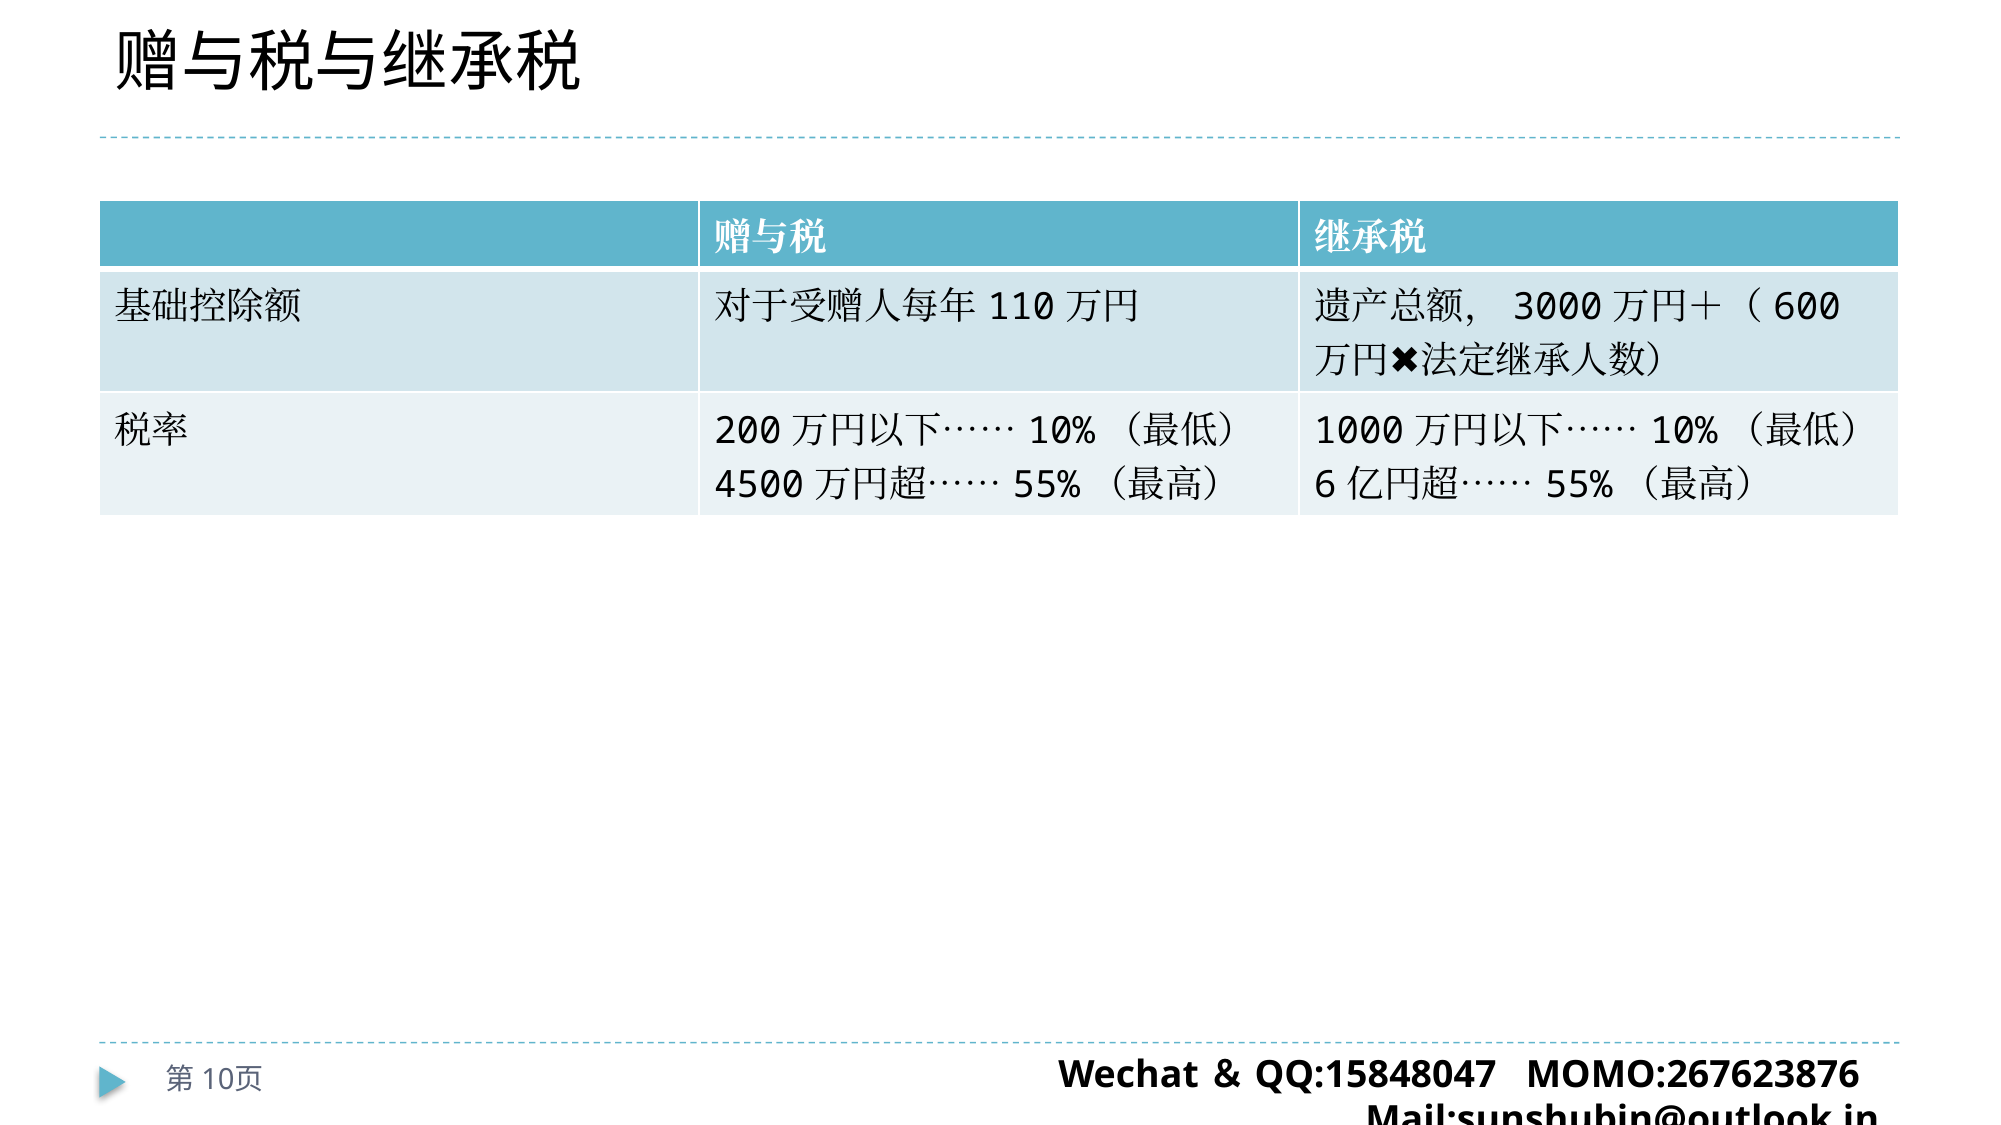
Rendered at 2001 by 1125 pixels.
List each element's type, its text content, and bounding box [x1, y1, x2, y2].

title 赠与税与继承税 [99, 11, 1900, 108]
table_header 继承税 [1300, 201, 1898, 266]
slide_number 第10页 [150, 1053, 483, 1114]
table_cell 200万円以下……10%（最低） 4500万円超……55%（最高） [700, 393, 1298, 515]
table_header 赠与税 [700, 201, 1298, 266]
table_cell 遗产总额，3000万円＋（600万円✖法定继承人数） [1300, 272, 1898, 391]
table_cell 对于受赠人每年110万円 [700, 272, 1298, 391]
table_cell 1000万円以下……10%（最低） 6亿円超……55%（最高） [1300, 393, 1898, 515]
table_cell 税率 [100, 393, 698, 515]
table_header [100, 201, 698, 266]
table_cell 基础控除额 [100, 272, 698, 391]
